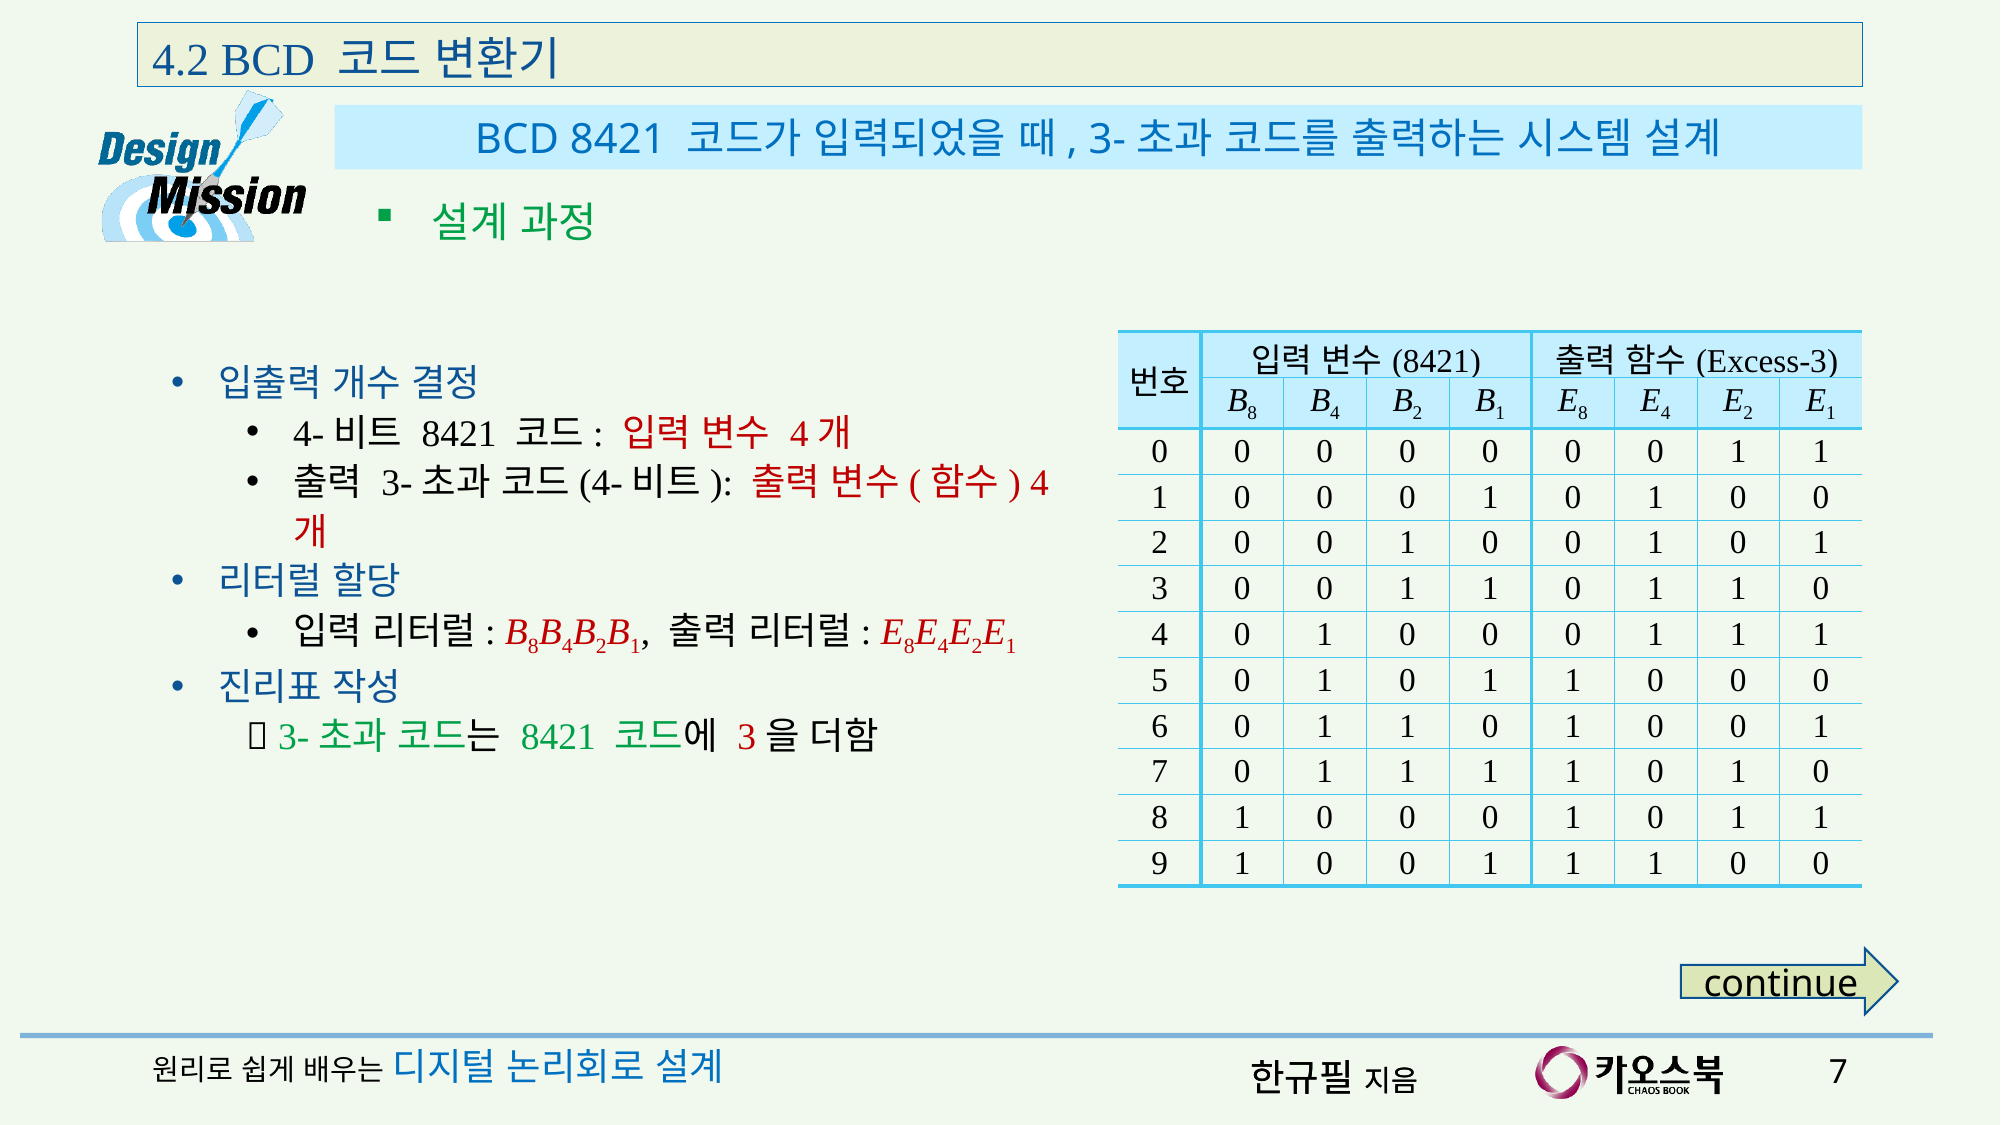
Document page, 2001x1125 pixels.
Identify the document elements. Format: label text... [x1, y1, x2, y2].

table_cell 0 [1780, 566, 1862, 611]
table_cell 0 [1203, 566, 1283, 611]
table_cell 0 [1780, 658, 1862, 703]
table_cell 0 [1284, 566, 1366, 611]
picture [1535, 1046, 1723, 1099]
table_cell B2 [1367, 378, 1449, 427]
table_cell 1 [1367, 521, 1449, 565]
table_cell 0 [1367, 430, 1449, 474]
table_cell 1 [1367, 566, 1449, 611]
text_box continue [1679, 946, 1900, 1017]
table_cell 1 [1780, 430, 1862, 474]
table_cell 4 [1118, 612, 1199, 657]
table_cell E2 [1698, 378, 1779, 427]
text_box 입출력 개수 결정 4-비트 8421 코드: 입력 변수 4개 출력 3-초과 코드(4-비트): 출력 변수(함수) 4개 리터럴 할당 입력 리터럴: B8B4B2B1, 출력 리터럴: E8E4E2E1 진리표 작성  3-초과 코드는 8421 코드에 3을 더함 [81, 347, 1099, 765]
table_cell 0 [1367, 612, 1449, 657]
table_cell 1 [1203, 841, 1283, 884]
table_cell 0 [1203, 612, 1283, 657]
table_cell 1 [1780, 612, 1862, 657]
table_cell B1 [1450, 378, 1530, 427]
table_cell 0 [1284, 430, 1366, 474]
picture [109, 138, 115, 158]
text_box BCD 8421 코드가 입력되었을 때, 3-초과 코드를 출력하는 시스템 설계 [334, 104, 1863, 170]
table_cell 1 [1533, 658, 1614, 703]
picture [98, 90, 306, 242]
table_cell 1 [1367, 704, 1449, 748]
table_cell 1 [1450, 749, 1530, 794]
table_cell 1 [1533, 749, 1614, 794]
table_cell E1 [1780, 378, 1862, 427]
table_cell 1 [1450, 658, 1530, 703]
table_cell 0 [1615, 749, 1697, 794]
table_cell 0 [1533, 475, 1614, 520]
table_cell 1 [1698, 566, 1779, 611]
table_cell 0 [1284, 795, 1366, 840]
table_cell 1 [1284, 658, 1366, 703]
table_header 번호 [1118, 333, 1199, 427]
table_cell 1 [1284, 612, 1366, 657]
table_cell 1 [1698, 612, 1779, 657]
table_cell 0 [1615, 658, 1697, 703]
table_cell 1 [1615, 841, 1697, 884]
table_cell 0 [1615, 430, 1697, 474]
table_cell E4 [1615, 378, 1697, 427]
table_cell 1 [1450, 841, 1530, 884]
table_cell 1 [1533, 841, 1614, 884]
table_cell 0 [1698, 521, 1779, 565]
table_cell 1 [1367, 749, 1449, 794]
table_cell 0 [1533, 521, 1614, 565]
table_cell 1 [1203, 795, 1283, 840]
table_cell 0 [1780, 475, 1862, 520]
table_cell 0 [1698, 704, 1779, 748]
table_cell 1 [1284, 749, 1366, 794]
table_cell 0 [1284, 521, 1366, 565]
table_cell 0 [1450, 430, 1530, 474]
table_cell 0 [1367, 475, 1449, 520]
table_cell 0 [1203, 475, 1283, 520]
table_cell 1 [1615, 521, 1697, 565]
table_cell 0 [1615, 795, 1697, 840]
table_cell 8 [1118, 795, 1199, 840]
table_cell 5 [1118, 658, 1199, 703]
table_cell 0 [1367, 795, 1449, 840]
table_cell 1 [1615, 612, 1697, 657]
table_cell 0 [1698, 475, 1779, 520]
table_cell 1 [1698, 795, 1779, 840]
table_cell 0 [1367, 658, 1449, 703]
table_cell 0 [1284, 841, 1366, 884]
table_cell 0 [1118, 430, 1199, 474]
table_cell 0 [1533, 566, 1614, 611]
table_cell 3 [1118, 566, 1199, 611]
table_cell 1 [1780, 795, 1862, 840]
table_cell 0 [1450, 612, 1530, 657]
table_cell 0 [1615, 704, 1697, 748]
table_cell 0 [1533, 612, 1614, 657]
table_cell 2 [1118, 521, 1199, 565]
table_cell 1 [1615, 475, 1697, 520]
text_box 4.2 BCD 코드 변환기 [137, 22, 1863, 87]
table_header 입력 변수(8421) [1203, 333, 1530, 377]
table_cell 1 [1615, 566, 1697, 611]
table_cell 9 [1118, 841, 1199, 884]
table_cell 1 [1780, 704, 1862, 748]
table_cell B8 [1203, 378, 1283, 427]
table_cell 0 [1450, 795, 1530, 840]
table_cell 0 [1450, 704, 1530, 748]
table_cell 1 [1450, 475, 1530, 520]
table_cell 0 [1698, 658, 1779, 703]
table_cell 0 [1203, 704, 1283, 748]
table_cell 0 [1284, 475, 1366, 520]
table_cell 0 [1203, 658, 1283, 703]
table_cell 0 [1367, 841, 1449, 884]
table_cell 7 [1118, 749, 1199, 794]
table_cell 1 [1118, 475, 1199, 520]
table_cell 1 [1450, 566, 1530, 611]
table_cell 0 [1203, 430, 1283, 474]
slide_number 7 [1769, 1042, 1863, 1103]
table_cell 1 [1533, 704, 1614, 748]
table_cell E8 [1533, 378, 1614, 427]
footer 원리로 쉽게 배우는 디지털 논리회로 설계 [137, 1035, 832, 1096]
table_header 출력 함수(Excess-3) [1533, 333, 1862, 377]
table_cell 0 [1203, 749, 1283, 794]
table_cell 1 [1780, 521, 1862, 565]
table_cell 0 [1533, 430, 1614, 474]
table_cell 1 [1698, 430, 1779, 474]
table_cell 0 [1203, 521, 1283, 565]
table_cell 1 [1533, 795, 1614, 840]
table_cell 1 [1698, 749, 1779, 794]
table_cell 0 [1450, 521, 1530, 565]
table_cell B4 [1284, 378, 1366, 427]
text_box 설계 과정 [360, 188, 755, 254]
table_cell 1 [1284, 704, 1366, 748]
table_cell 0 [1780, 749, 1862, 794]
table_cell 0 [1698, 841, 1779, 884]
table_cell 0 [1780, 841, 1862, 884]
table_cell 6 [1118, 704, 1199, 748]
